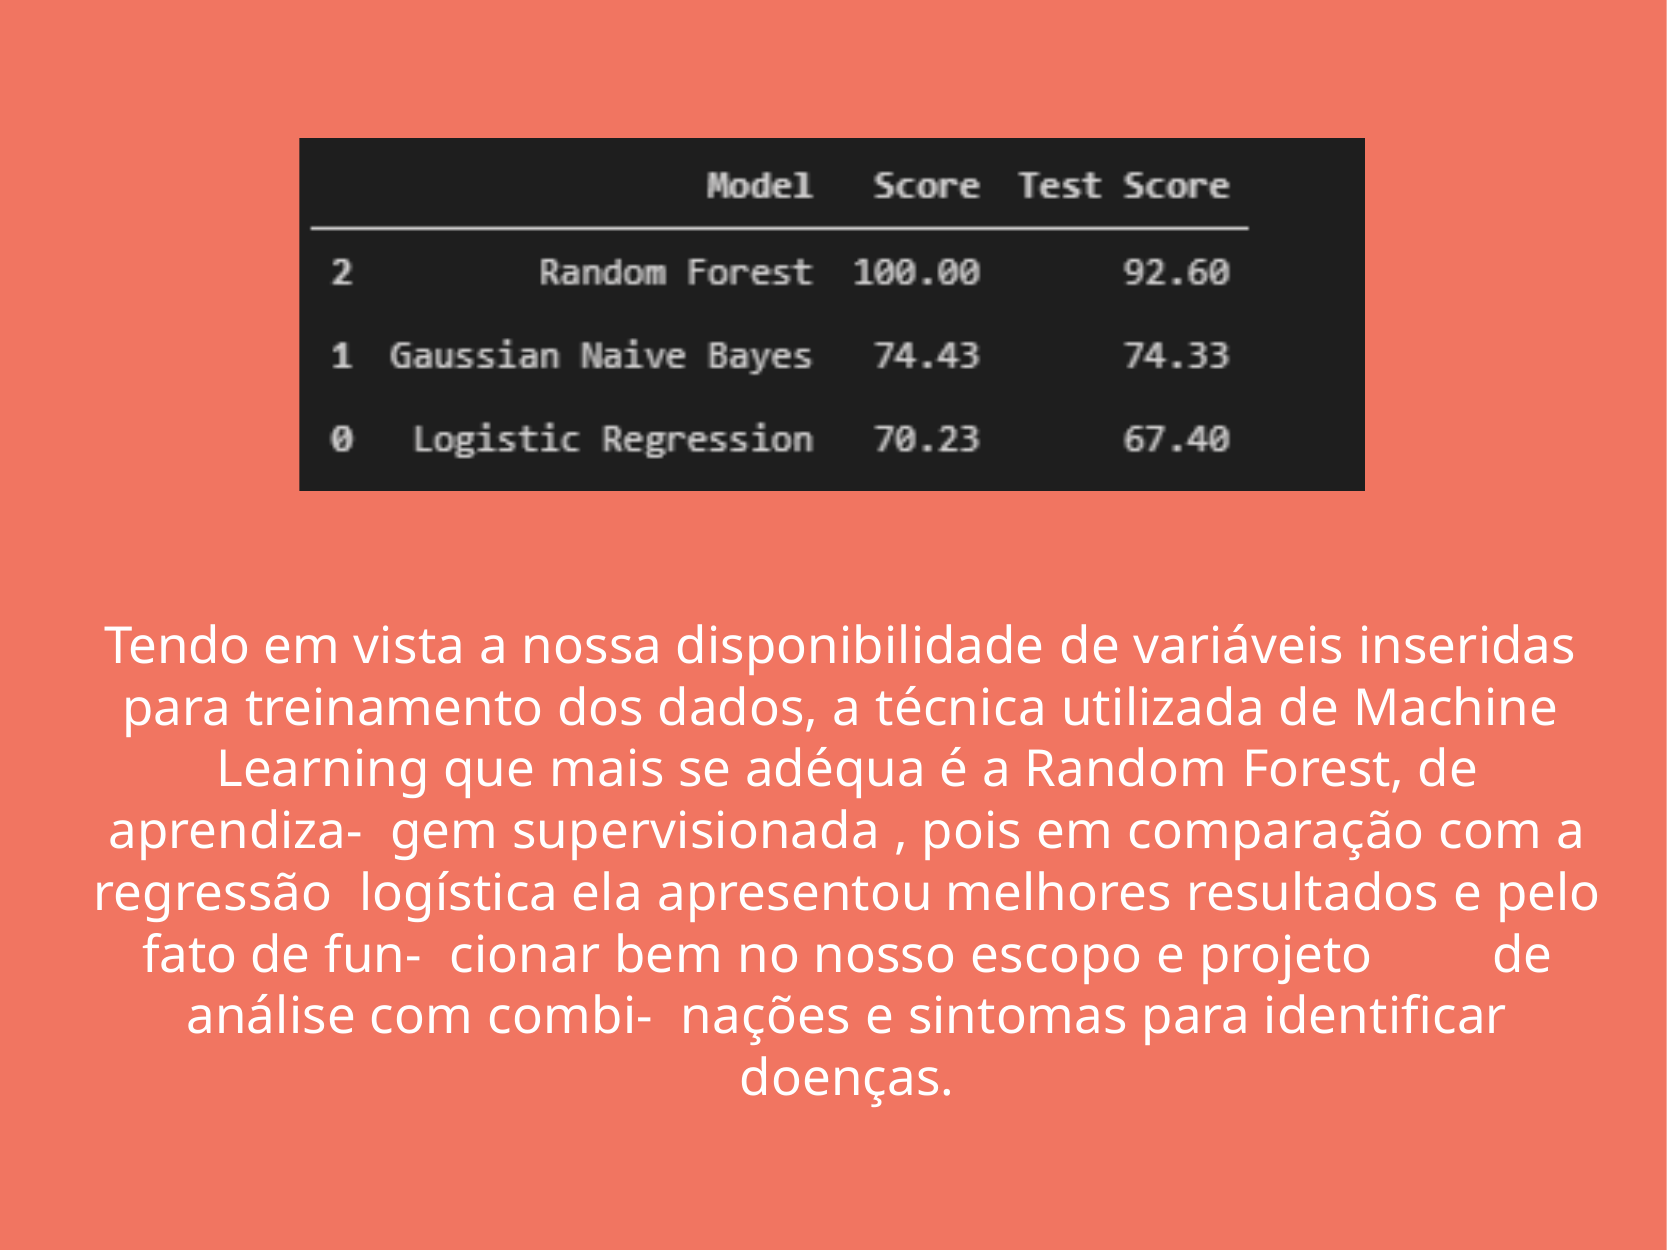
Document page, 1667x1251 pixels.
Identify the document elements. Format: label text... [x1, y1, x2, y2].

text_box [0, 0, 1667, 1250]
text_box [299, 138, 1365, 491]
text_box Tendo em vista a nossa disponibilidade de variáveis inseridas para treinamento dos dados, a técnica utilizada de Machine Learning que mais se adéqua é a Random Forest, de aprendiza- gem supervisionada , pois em comparação com a regressão logística ela apresentou melhores resultados e pelo fato de fun- cionar bem no nosso escopo e projeto de análise com combi- nações e sintomas para identiﬁcar doenças. [85, 609, 1608, 1106]
